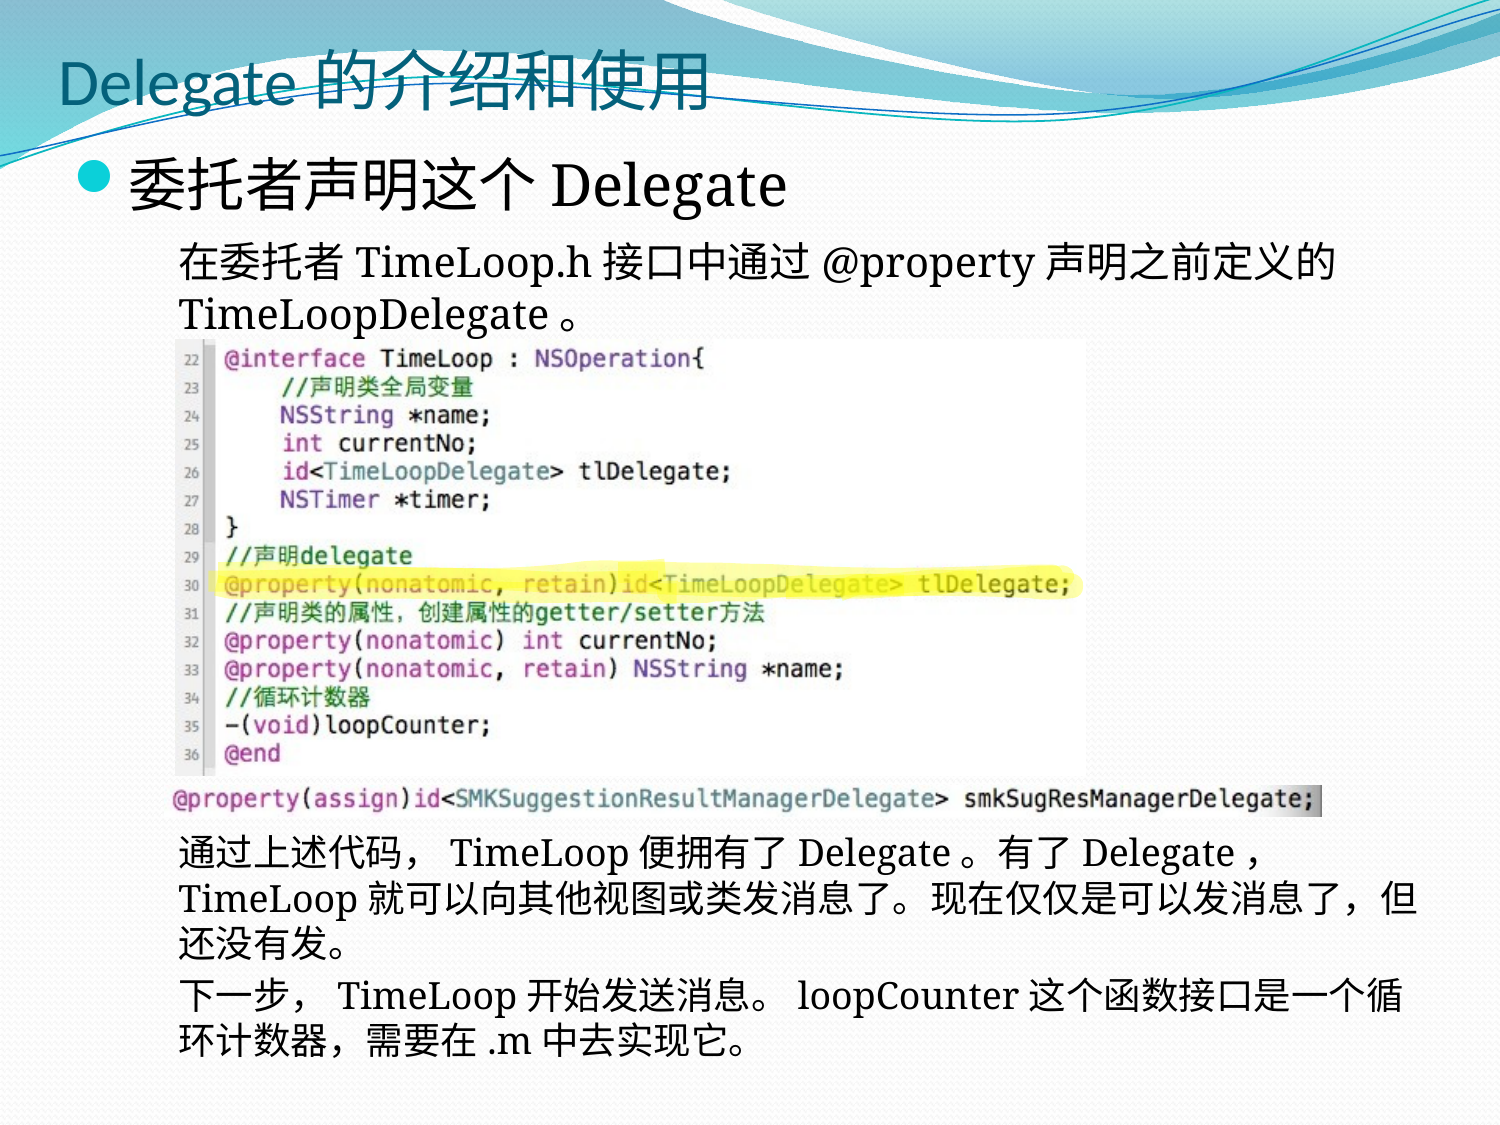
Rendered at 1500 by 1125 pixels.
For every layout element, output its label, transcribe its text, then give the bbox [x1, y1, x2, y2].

picture [175, 339, 1086, 776]
list 委托者声明这个Delegate 在委托者TimeLoop.h接口中通过@property声明之前定义的TimeLoopDelegate。 通过上述代码，TimeLoop便拥有了Delegate。有了Delegate， TimeLoop就可以向其他视图或类发消息了。现在仅仅是可以发消息了，但还没有发。 下一步，TimeLoop开始发送消息。loopCounter这个函数接口是一个循环计数器，需要在.m中去实现它。 [58, 140, 1442, 1090]
picture [163, 784, 1323, 817]
title Delegate的介绍和使用 [58, 23, 1442, 119]
